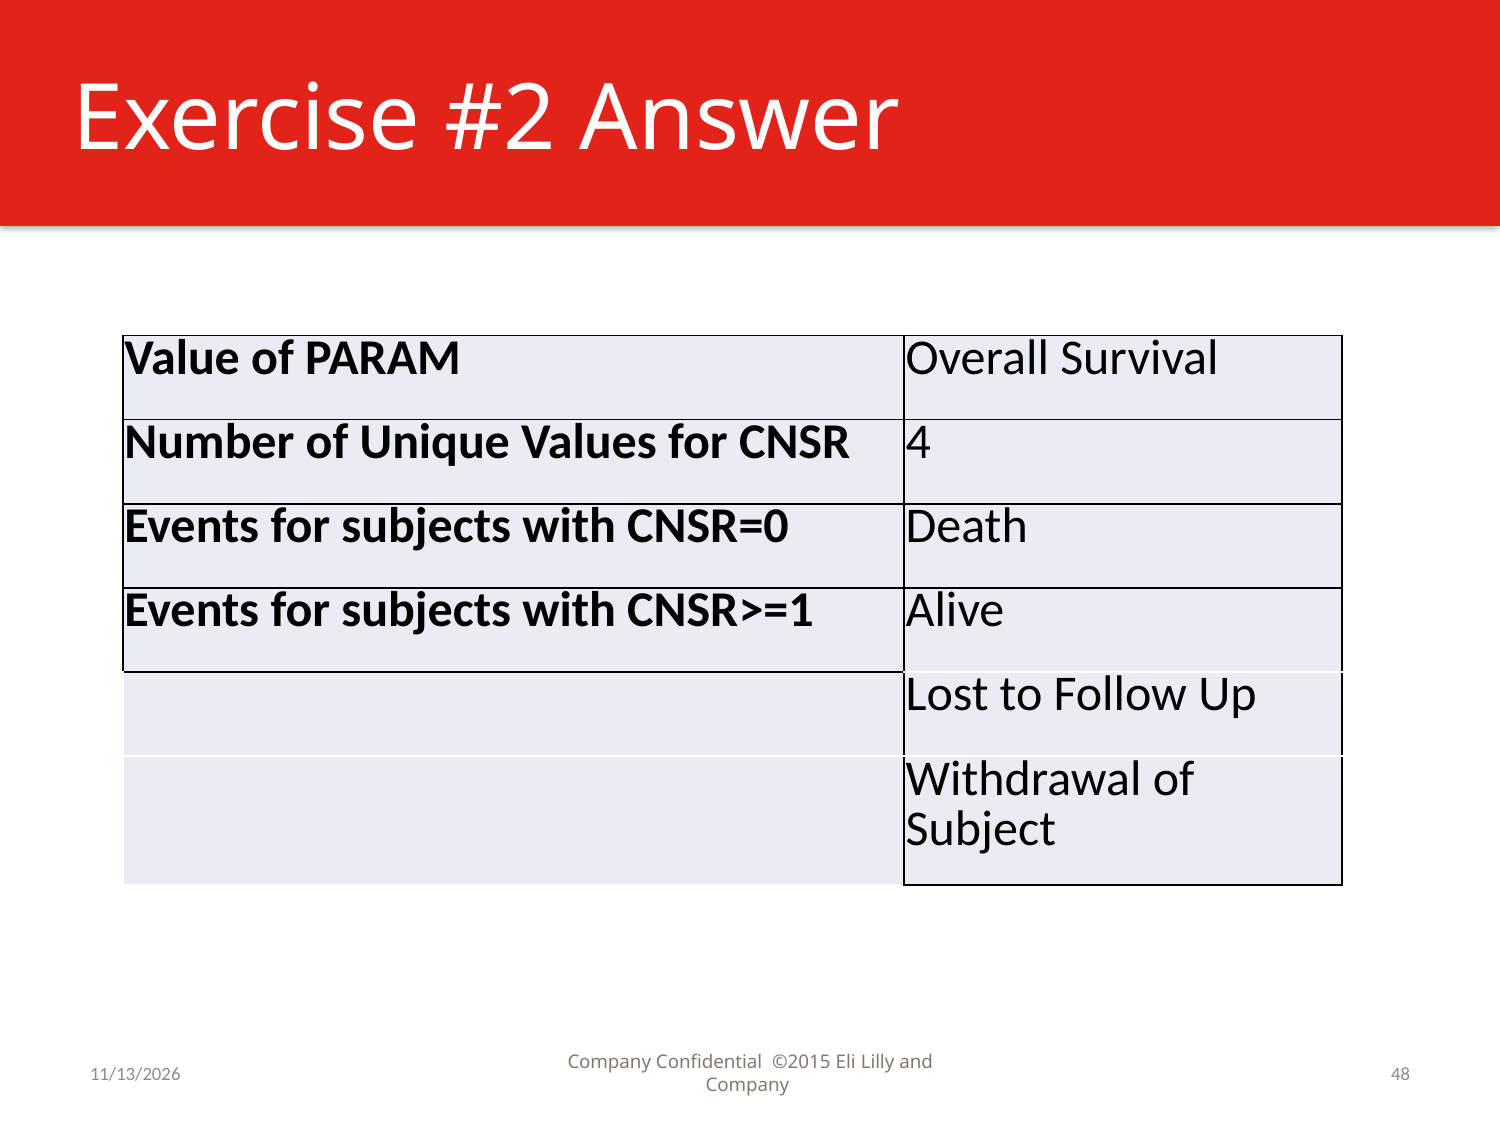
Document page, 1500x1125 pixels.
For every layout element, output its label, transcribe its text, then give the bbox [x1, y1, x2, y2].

table_cell 4 [905, 420, 1341, 503]
table_cell Alive [905, 589, 1341, 671]
footer Company Confidential ©2015 Eli Lilly and Company [512, 1042, 988, 1103]
table_header Overall Survival [905, 336, 1341, 419]
table_cell Number of Unique Values for CNSR [124, 420, 903, 503]
table_cell Death [905, 505, 1341, 587]
table_cell Events for subjects with CNSR=0 [124, 505, 903, 587]
table_cell Events for subjects with CNSR>=1 [124, 589, 903, 671]
table_header Value of PARAM [124, 336, 903, 419]
slide_number 48 [1074, 1042, 1425, 1103]
table_cell Withdrawal of Subject [905, 757, 1341, 884]
table_cell [124, 673, 903, 755]
table_cell [124, 757, 903, 884]
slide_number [75, 1042, 425, 1103]
table_cell Lost to Follow Up [905, 673, 1341, 755]
title Exercise #2 Answer [56, 19, 1450, 207]
